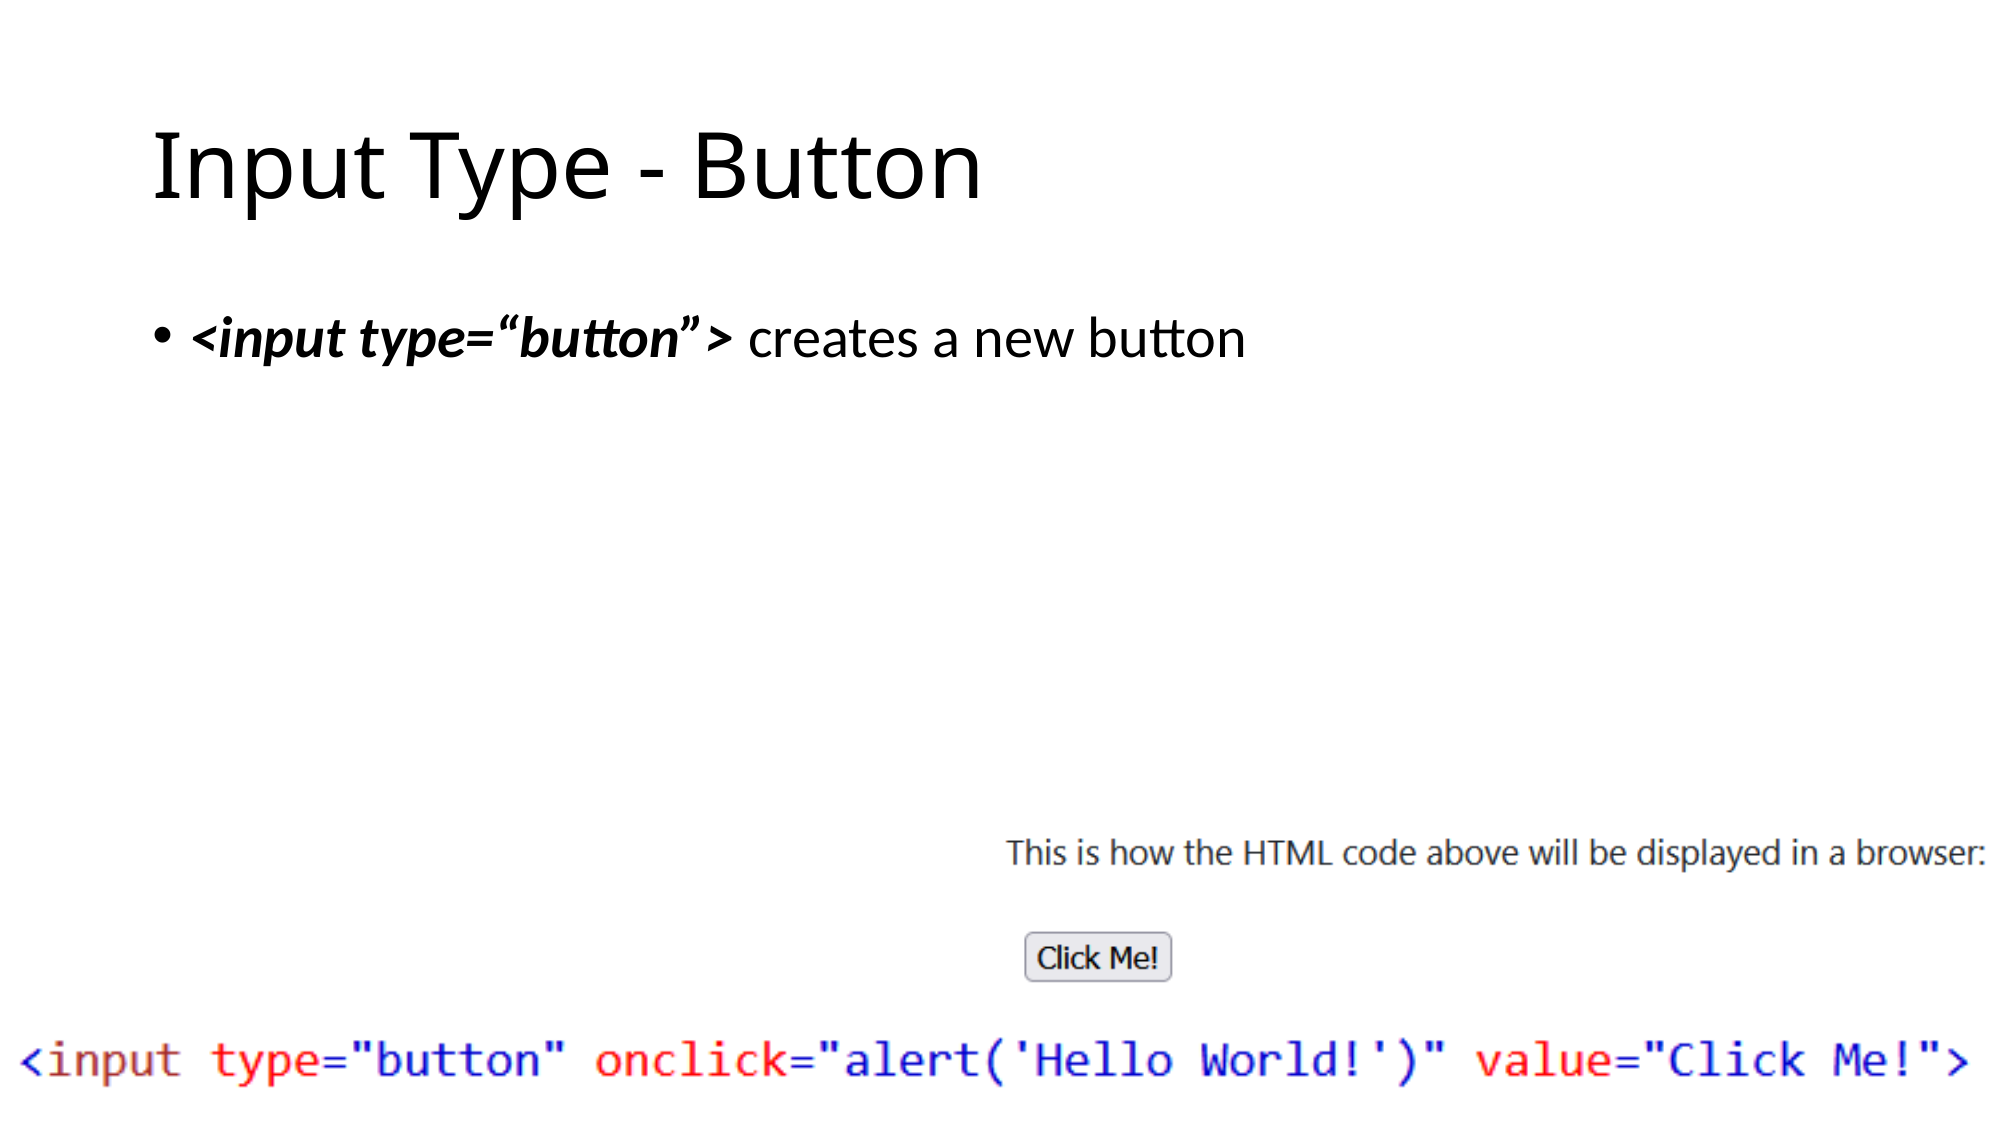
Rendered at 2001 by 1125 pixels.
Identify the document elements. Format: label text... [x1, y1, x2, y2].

title Input Type - Button [137, 59, 1863, 278]
list <input type=“button”> creates a new button [137, 299, 1863, 996]
picture [0, 828, 2000, 1125]
